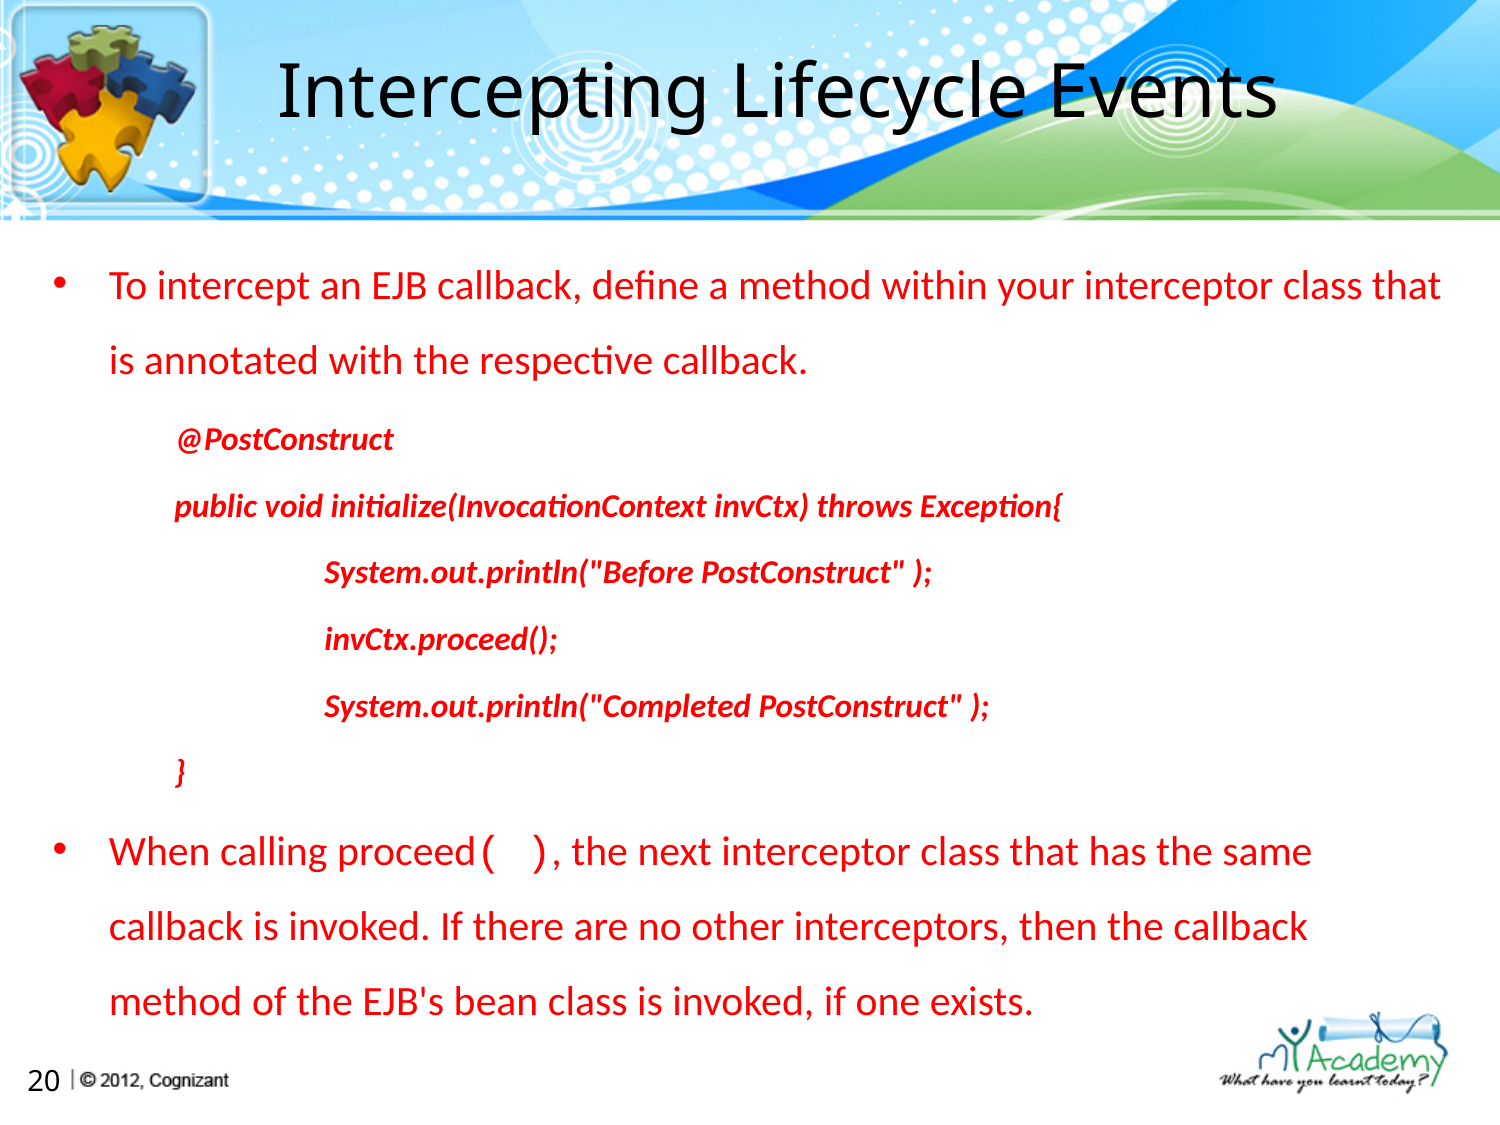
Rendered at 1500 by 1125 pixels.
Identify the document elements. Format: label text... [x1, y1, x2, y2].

title Intercepting Lifecycle Events [262, 0, 1500, 175]
picture [0, 0, 1500, 1125]
list To intercept an EJB callback, define a method within your interceptor class that is annotated with the respective callback. @PostConstruct public void initialize(InvocationContext invCtx) throws Exception{ System.out.println("Before PostConstruct" ); invCtx.proceed(); System.out.println("Completed PostConstruct" ); } When calling proceed( ), the next interceptor class that has the same callback is invoked. If there are no other interceptors, then the callback method of the EJB's bean class is invoked, if one exists. [37, 224, 1463, 1037]
slide_number 20 [12, 1054, 88, 1100]
